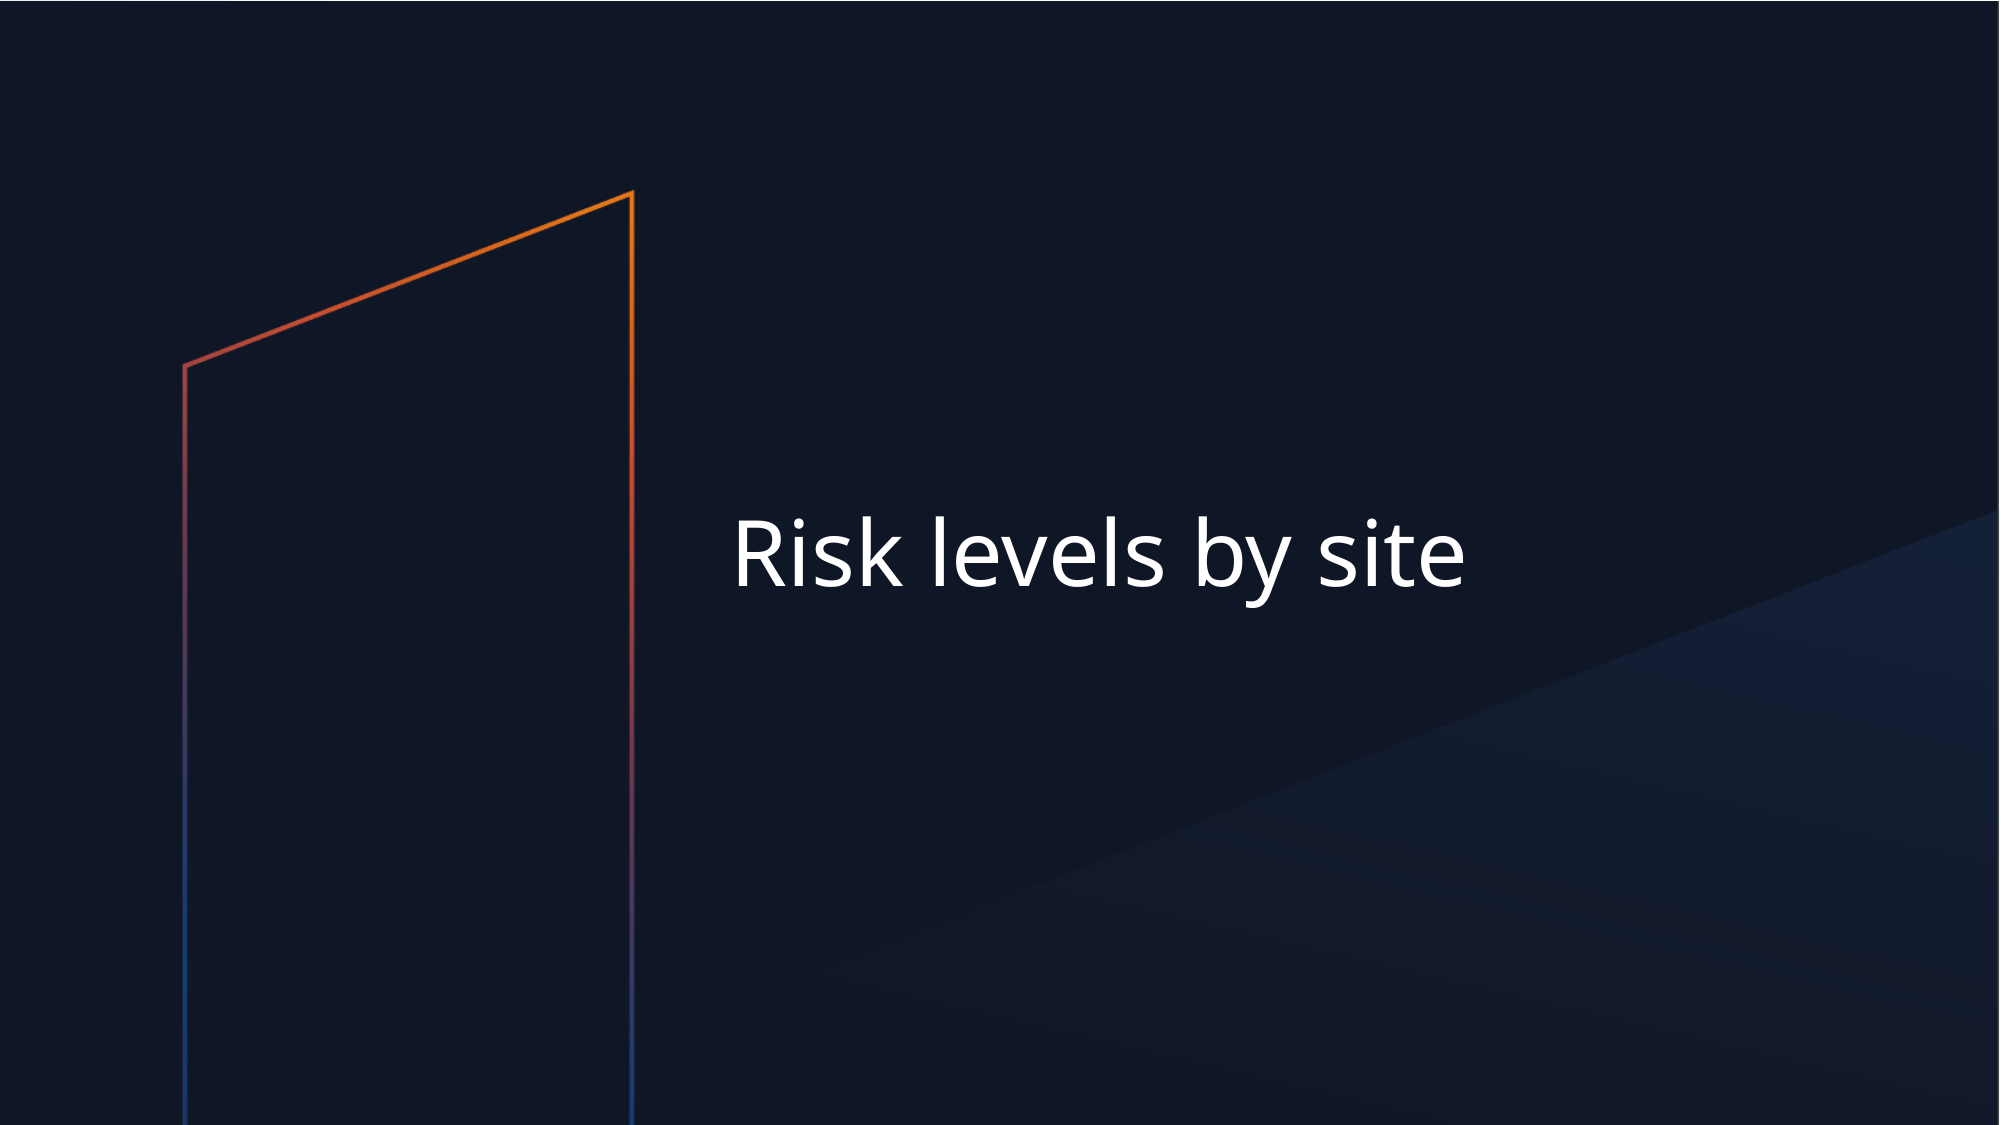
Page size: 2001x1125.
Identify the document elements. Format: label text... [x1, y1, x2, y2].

title Risk levels by site [716, 448, 1913, 666]
picture [0, 1, 1999, 1125]
